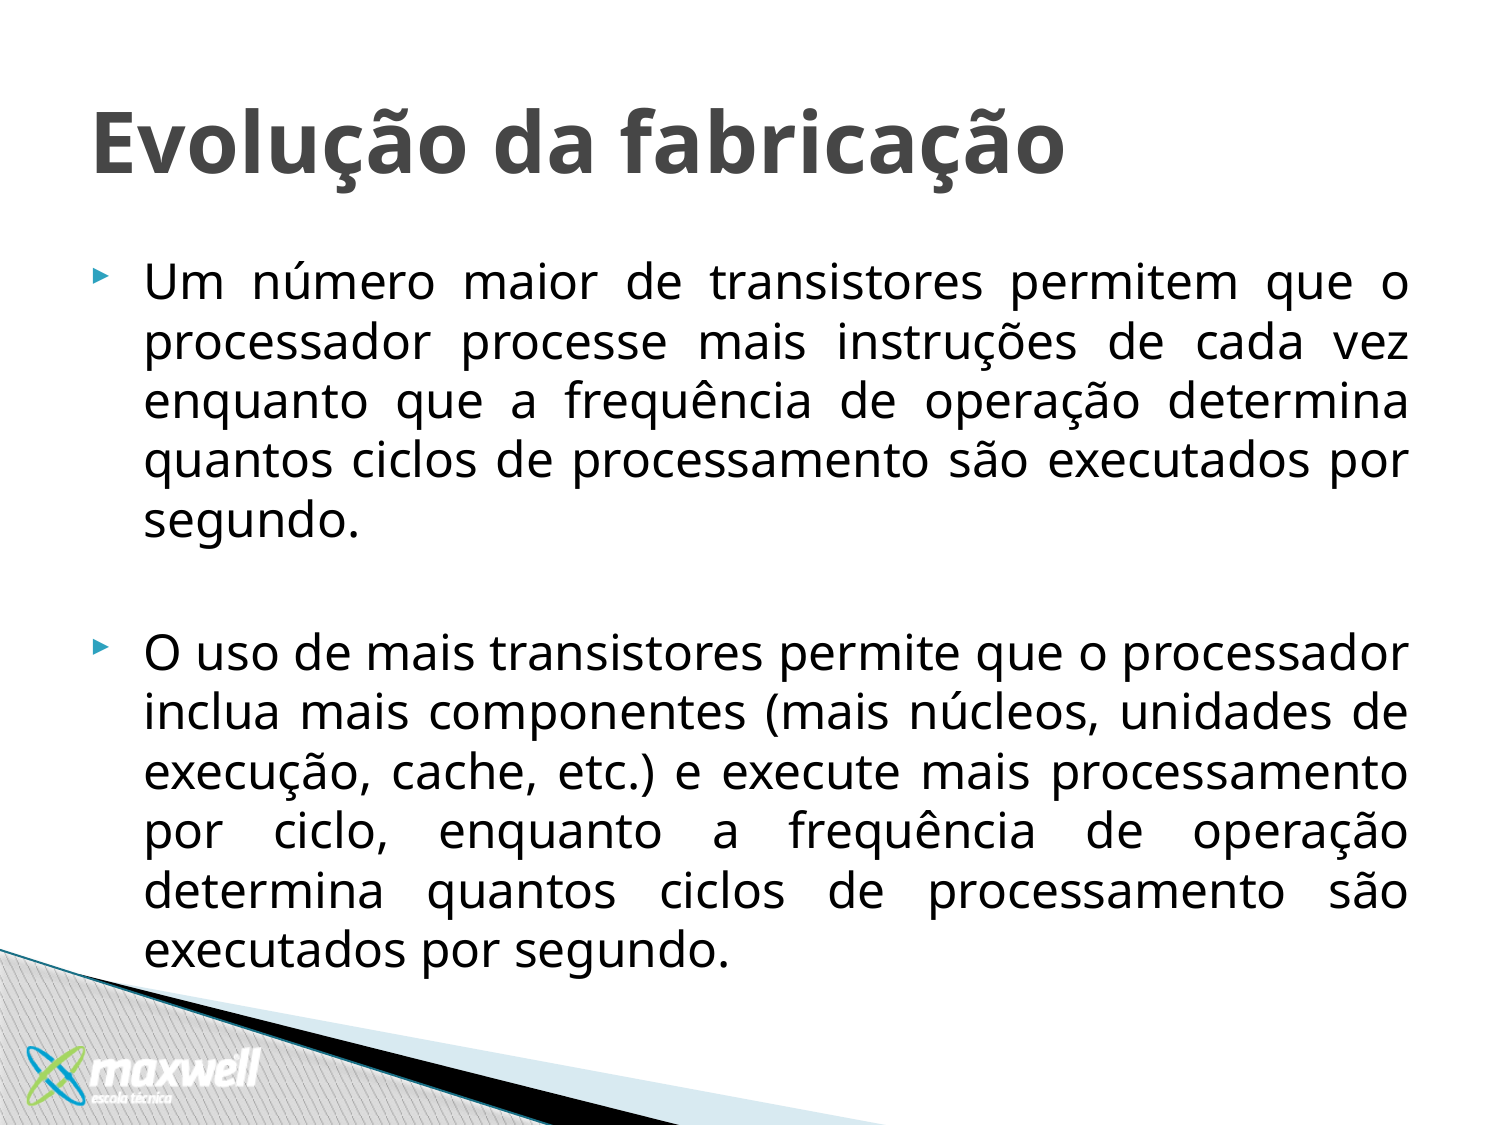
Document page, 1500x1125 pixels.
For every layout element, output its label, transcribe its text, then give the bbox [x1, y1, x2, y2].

list Um número maior de transistores permitem que o processador processe mais instruções de cada vez enquanto que a frequência de operação determina quantos ciclos de processamento são executados por segundo. O uso de mais transistores permite que o processador inclua mais componentes (mais núcleos, unidades de execução, cache, etc.) e execute mais processamento por ciclo, enquanto a frequência de operação determina quantos ciclos de processamento são executados por segundo. [75, 242, 1425, 986]
title Evolução da fabricação [75, 45, 1425, 233]
picture [17, 1040, 272, 1118]
